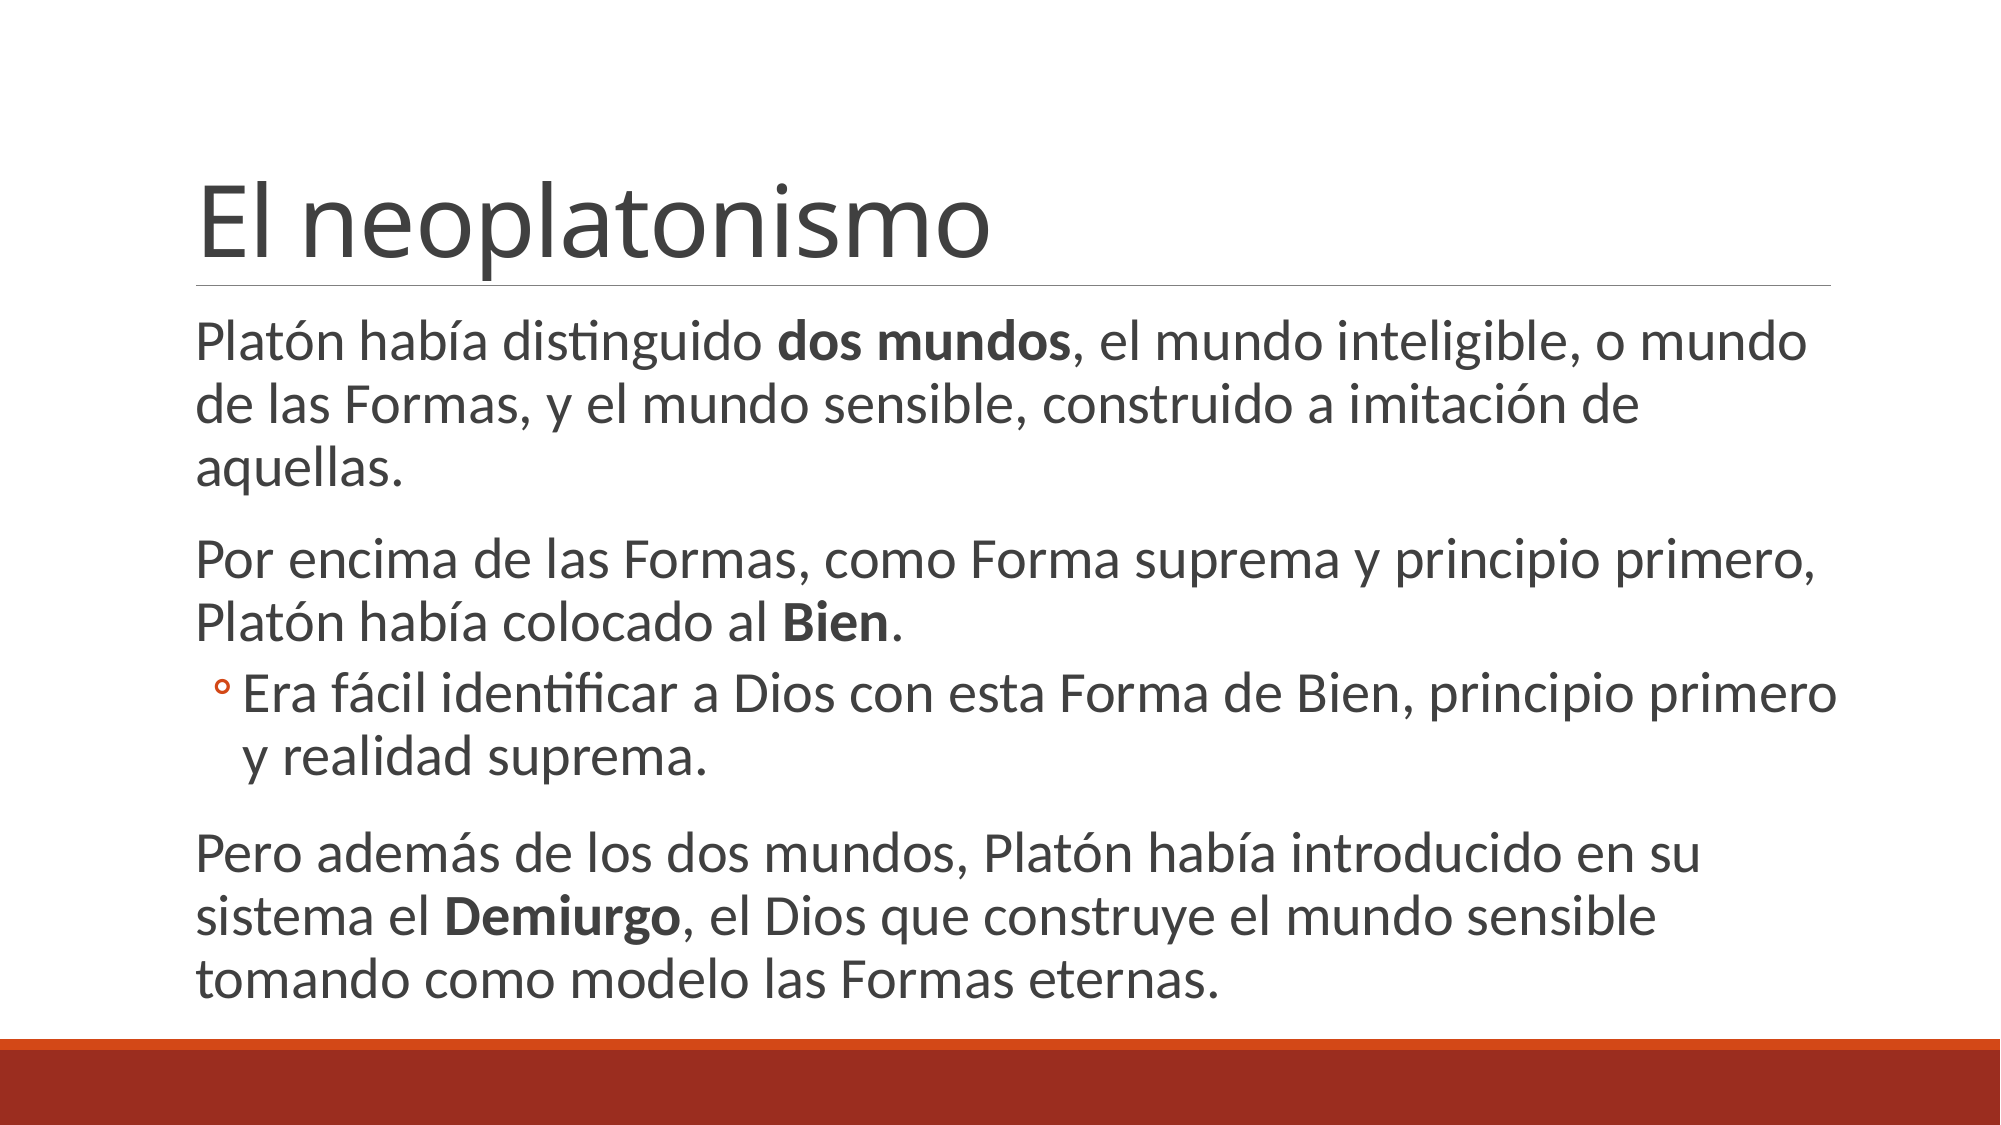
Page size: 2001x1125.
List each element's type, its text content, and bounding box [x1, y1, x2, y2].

title El neoplatonismo [180, 47, 1830, 285]
list Platón había distinguido dos mundos, el mundo inteligible, o mundo de las Formas, y el mundo sensible, construido a imitación de aquellas. Por encima de las Formas, como Forma suprema y principio primero, Platón había colocado al Bien. Era fácil identificar a Dios con esta Forma de Bien, principio primero y realidad suprema. Pero además de los dos mundos, Platón había introducido en su sistema el Demiurgo, el Dios que construye el mundo sensible tomando como modelo las Formas eternas. [180, 302, 1851, 1024]
